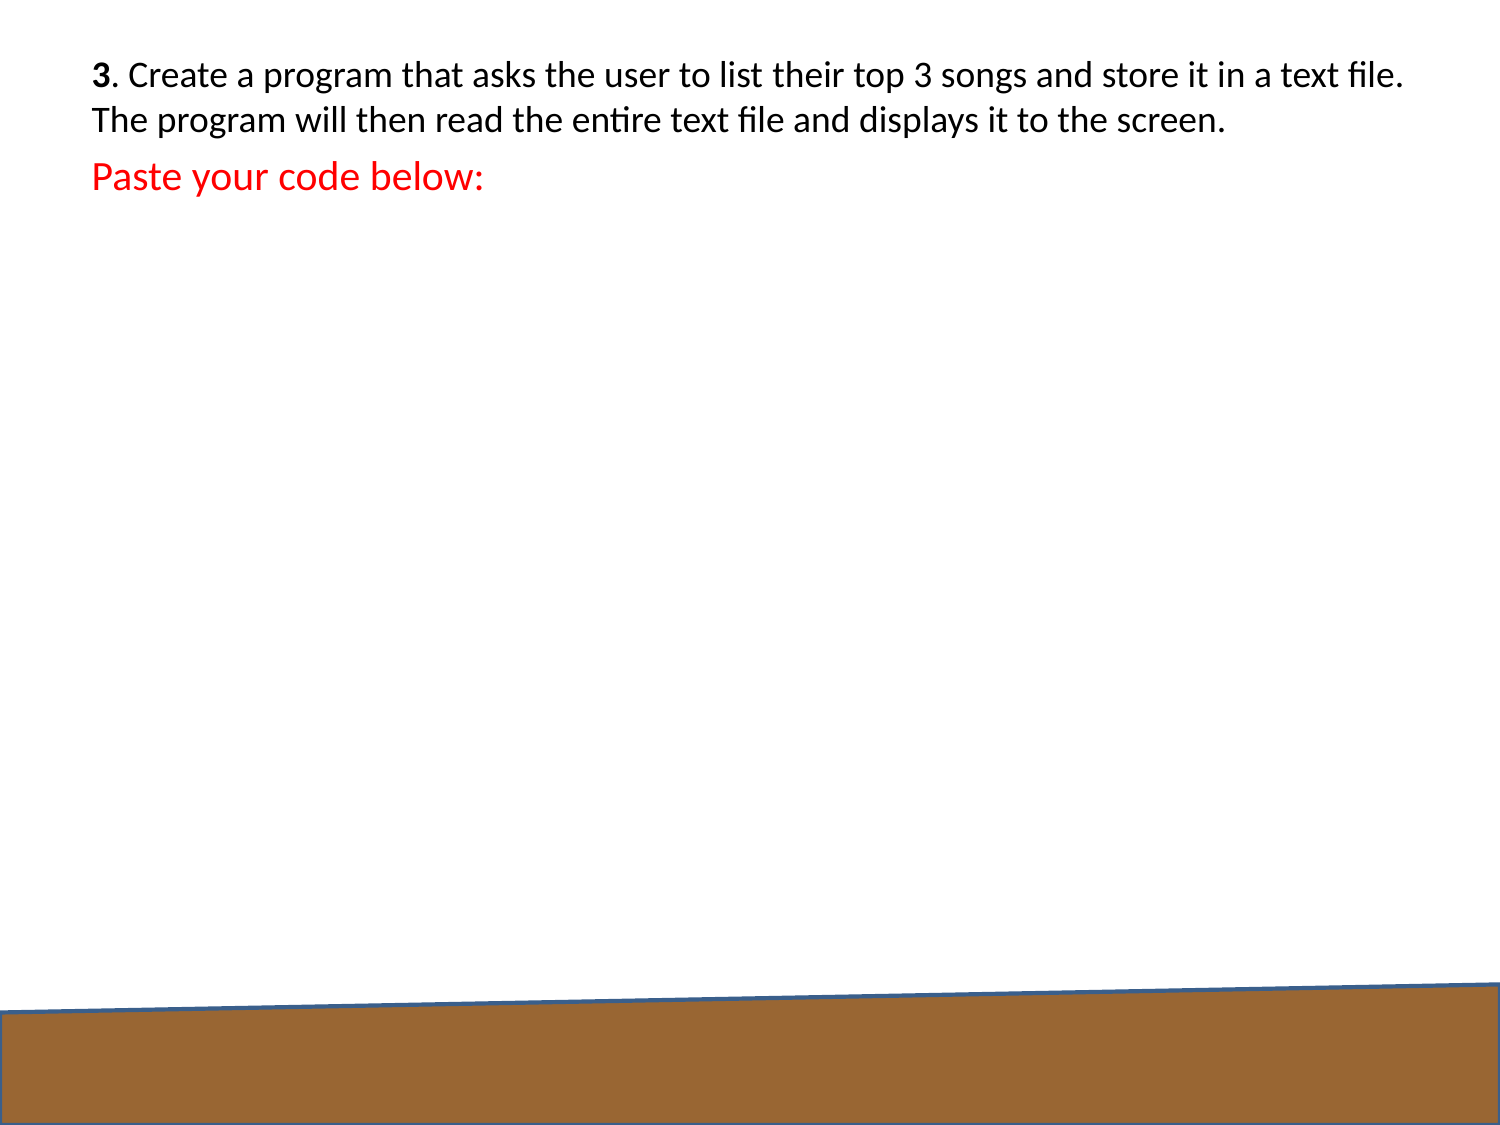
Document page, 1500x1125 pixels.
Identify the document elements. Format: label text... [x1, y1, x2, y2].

list 3. Create a program that asks the user to list their top 3 songs and store it in a text file. The program will then read the entire text file and displays it to the screen. Paste your code below: [76, 42, 1427, 786]
